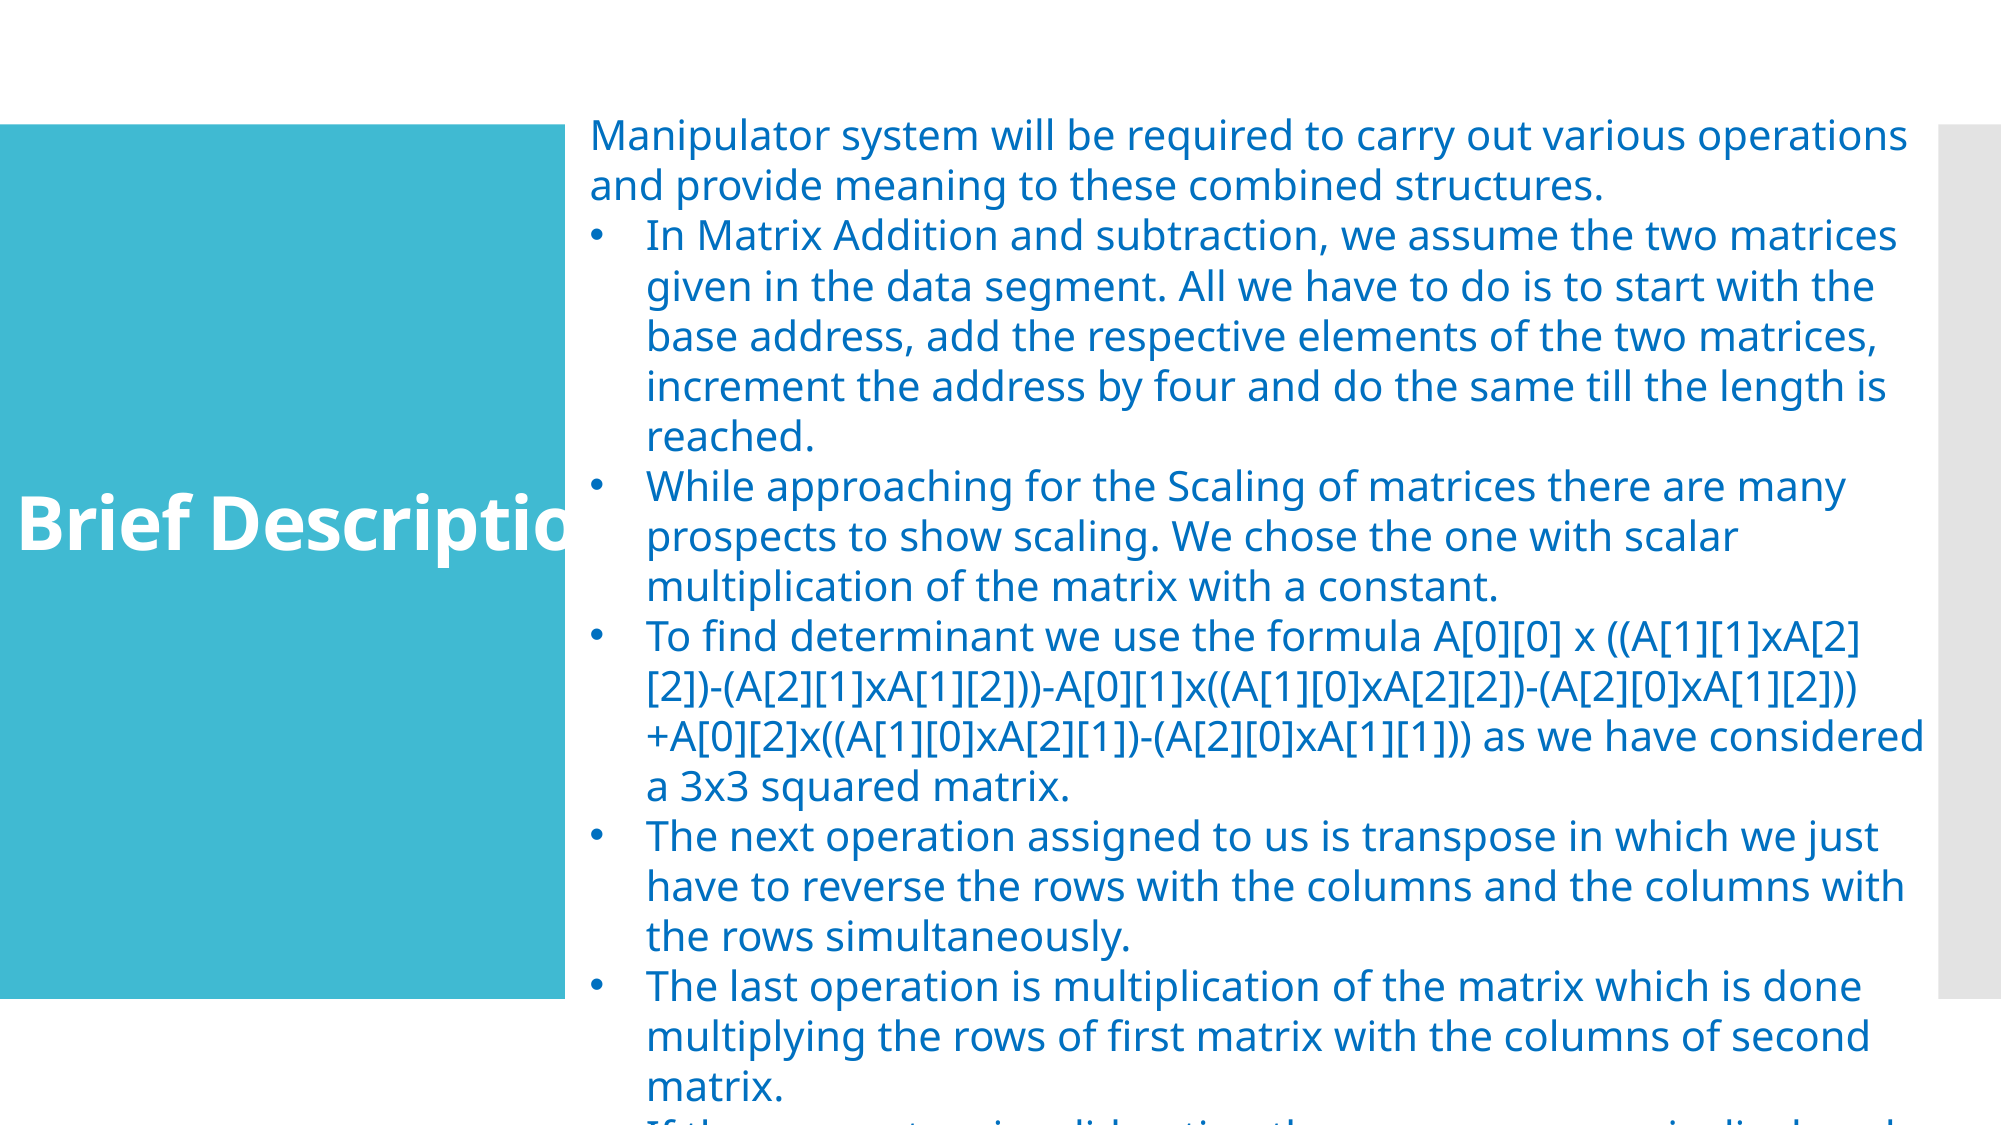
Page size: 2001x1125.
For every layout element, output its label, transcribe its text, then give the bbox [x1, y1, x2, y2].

text_box Manipulator system will be required to carry out various operations and provide meaning to these combined structures. In Matrix Addition and subtraction, we assume the two matrices given in the data segment. All we have to do is to start with the base address, add the respective elements of the two matrices, increment the address by four and do the same till the length is reached. While approaching for the Scaling of matrices there are many prospects to show scaling. We chose the one with scalar multiplication of the matrix with a constant. To find determinant we use the formula A[0][0] x ((A[1][1]xA[2][2])-(A[2][1]xA[1][2]))-A[0][1]x((A[1][0]xA[2][2])-(A[2][0]xA[1][2]))+A[0][2]x((A[1][0]xA[2][1])-(A[2][0]xA[1][1])) as we have considered a 3x3 squared matrix. The next operation assigned to us is transpose in which we just have to reverse the rows with the columns and the columns with the rows simultaneously. The last operation is multiplication of the matrix which is done multiplying the rows of first matrix with the columns of second matrix. If the user enters invalid option then error message is displayed. [574, 101, 1945, 1125]
title Brief Description [0, 432, 574, 621]
